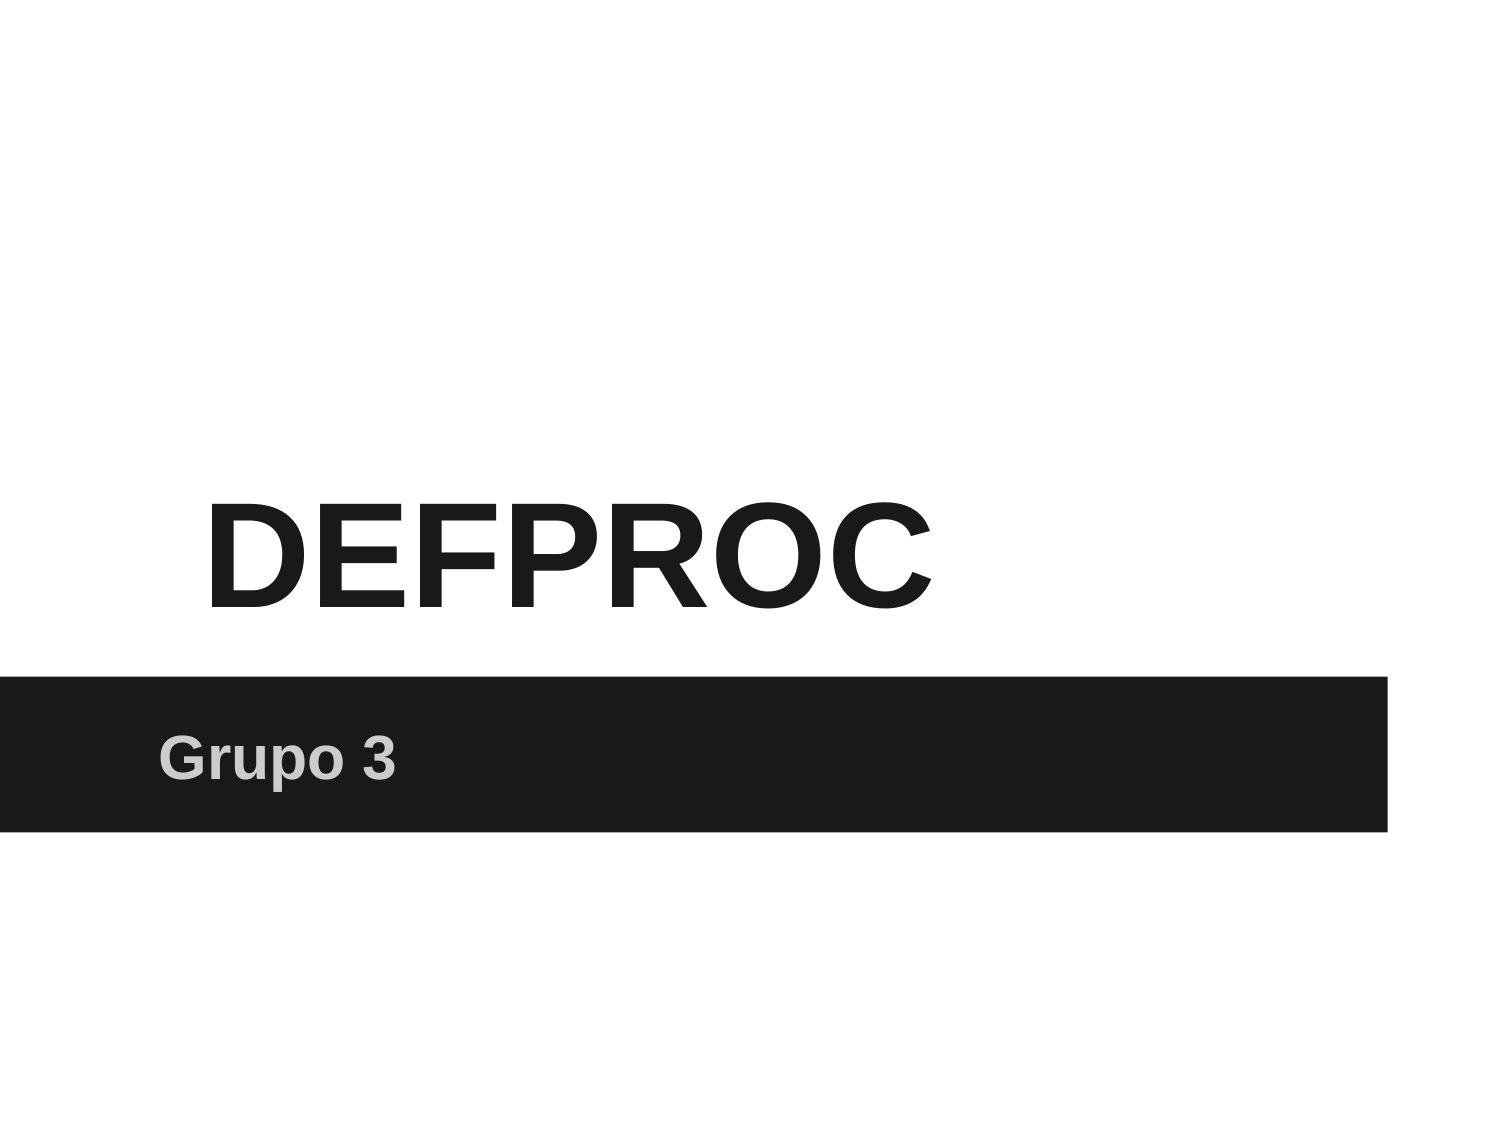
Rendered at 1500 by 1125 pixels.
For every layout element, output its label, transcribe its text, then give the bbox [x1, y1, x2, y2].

title DEFPROC [112, 284, 1388, 653]
subtitle Grupo 3 [112, 676, 1388, 833]
